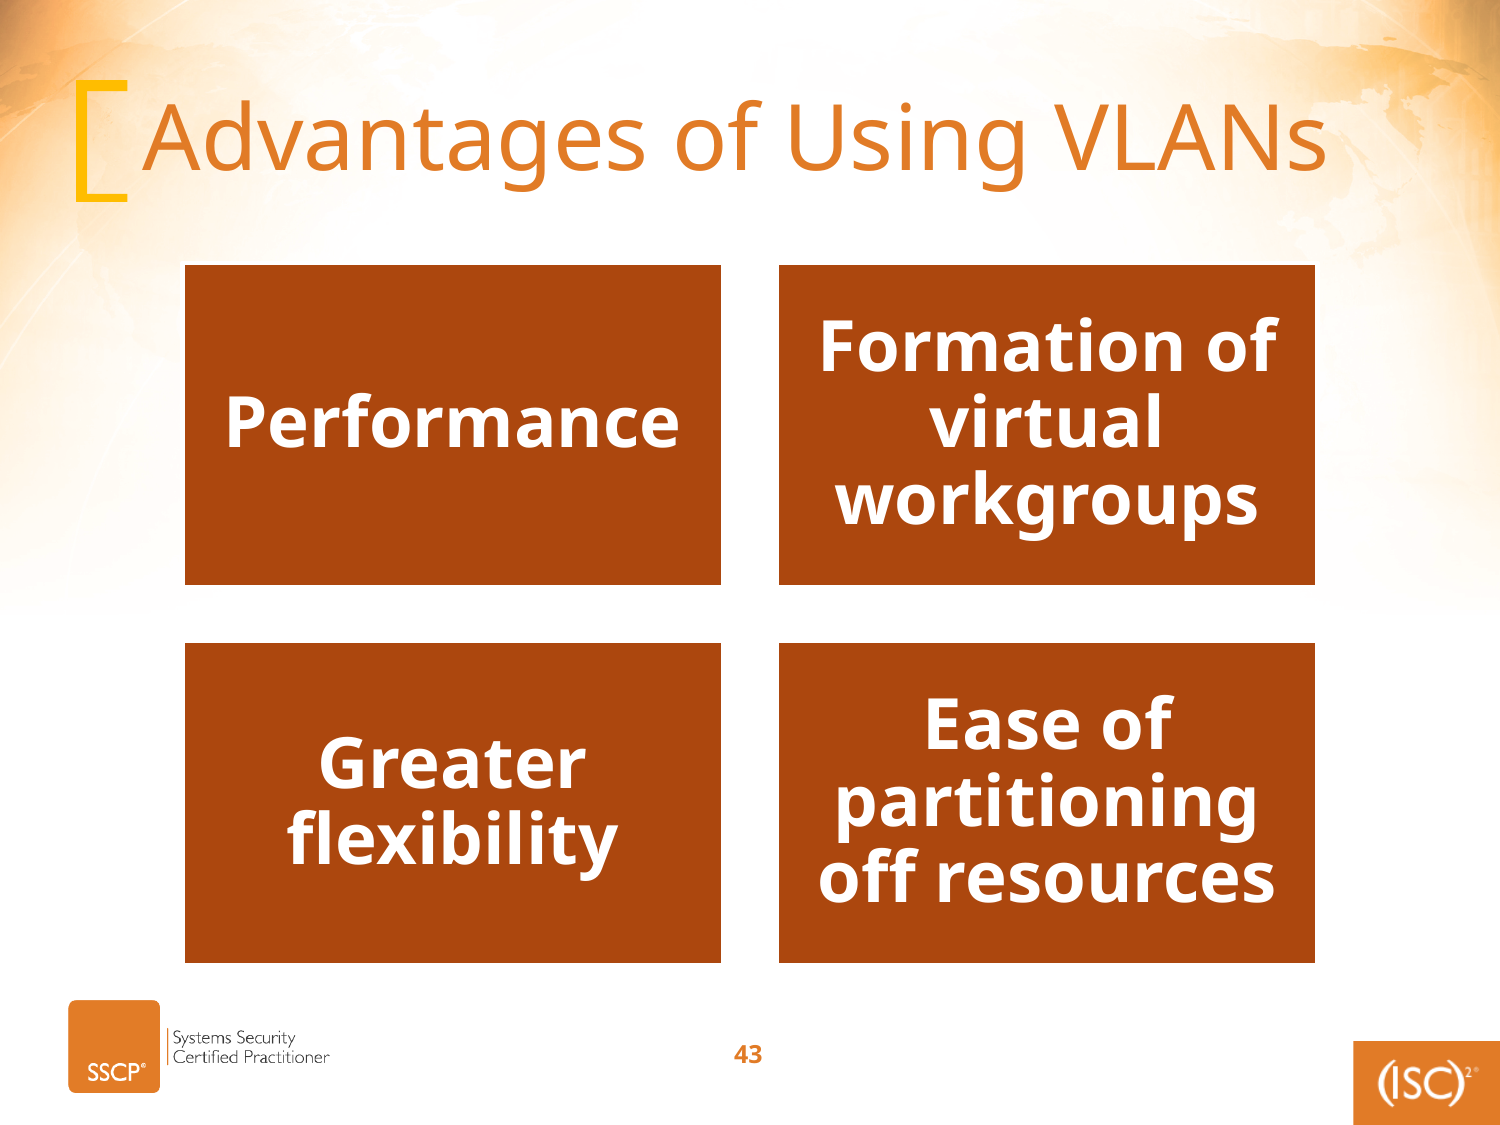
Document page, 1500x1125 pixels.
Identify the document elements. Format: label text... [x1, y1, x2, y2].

title Advantages of Using VLANs [127, 75, 1443, 213]
picture [60, 993, 417, 1100]
picture [0, 0, 1500, 615]
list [74, 262, 1426, 967]
